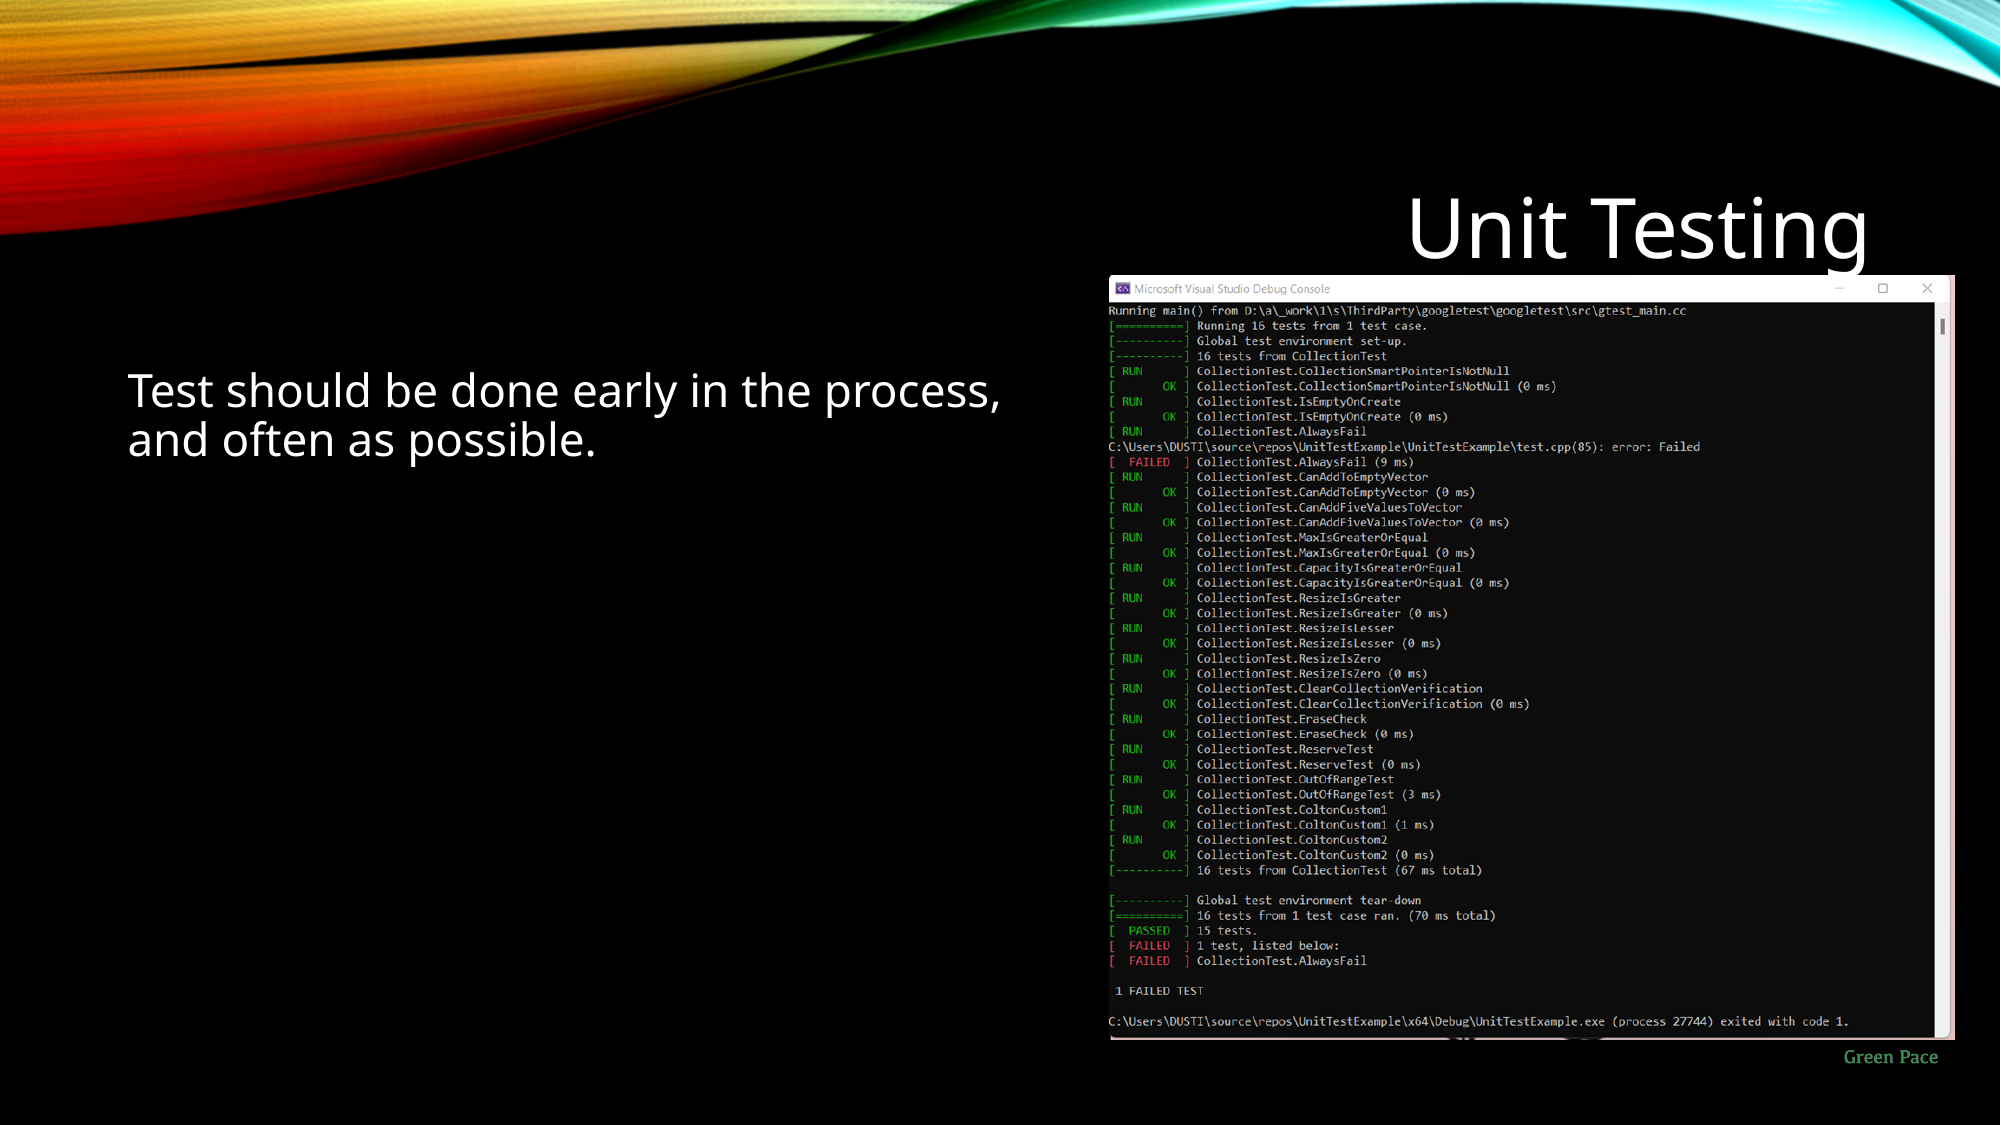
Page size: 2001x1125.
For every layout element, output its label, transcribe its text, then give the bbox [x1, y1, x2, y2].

picture [1108, 275, 1964, 1082]
title Unit Testing [474, 125, 1888, 338]
list Test should be done early in the process, and often as possible. [112, 360, 1056, 1021]
picture [0, 0, 2000, 237]
